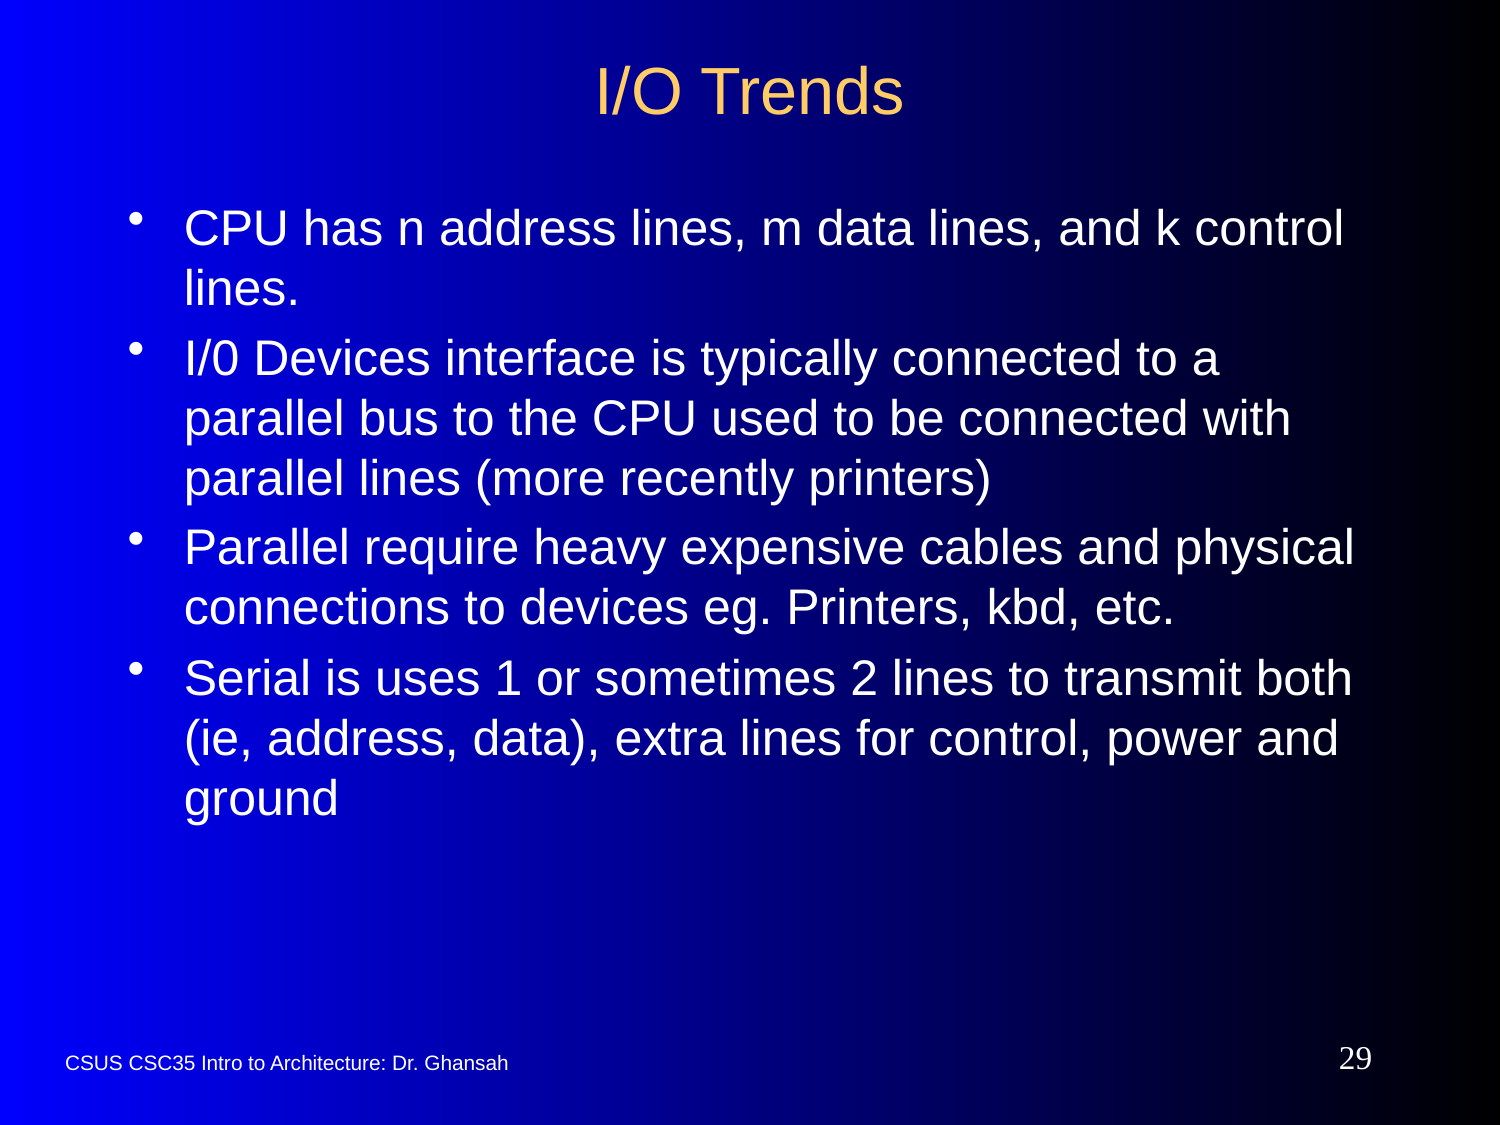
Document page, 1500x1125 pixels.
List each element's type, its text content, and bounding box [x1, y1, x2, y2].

title I/O Trends [112, 37, 1388, 138]
list CPU has n address lines, m data lines, and k control lines. I/0 Devices interface is typically connected to a parallel bus to the CPU used to be connected with parallel lines (more recently printers) Parallel require heavy expensive cables and physical connections to devices eg. Printers, kbd, etc. Serial is uses 1 or sometimes 2 lines to transmit both (ie, address, data), extra lines for control, power and ground [112, 187, 1388, 925]
footer CSUS CSC35 Intro to Architecture: Dr. Ghansah [50, 1037, 825, 1088]
slide_number 29 [1224, 1025, 1388, 1088]
